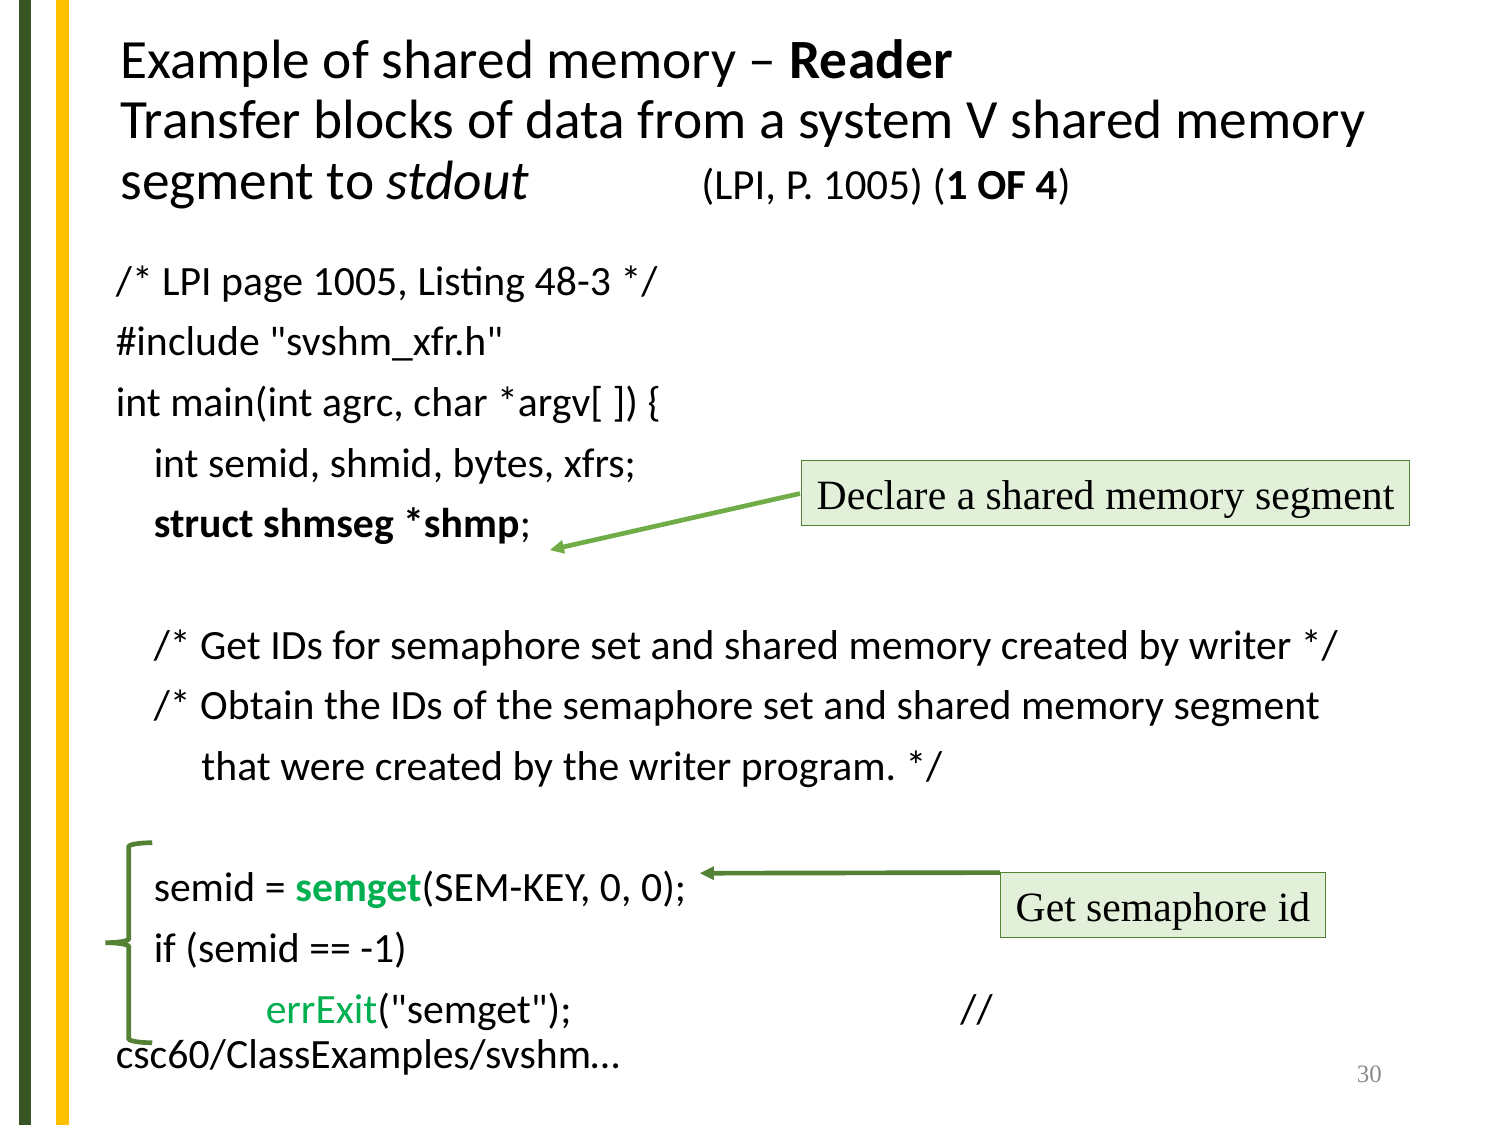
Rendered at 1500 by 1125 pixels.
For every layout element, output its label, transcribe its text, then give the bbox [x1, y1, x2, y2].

slide_number 30 [1059, 1042, 1397, 1103]
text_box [549, 493, 800, 550]
list /* LPI page 1005, Listing 48-3 */ #include "svshm_xfr.h" int main(int agrc, char *argv[ ]) { int semid, shmid, bytes, xfrs; struct shmseg *shmp; /* Get IDs for semaphore set and shared memory created by writer */ /* Obtain the IDs of the semaphore set and shared memory segment that were created by the writer program. */ semid = semget(SEM-KEY, 0, 0); if (semid == -1) errExit("semget"); // csc60/ClassExamples/svshm… [100, 251, 1488, 1107]
title Example of shared memory – Reader Transfer blocks of data from a system V shared memory segment to stdout (LPI, P. 1005) (1 OF 4) [105, 20, 1400, 251]
text_box [105, 842, 153, 1044]
text_box Declare a shared memory segment [801, 460, 1410, 526]
text_box Get semaphore id [1000, 872, 1326, 938]
